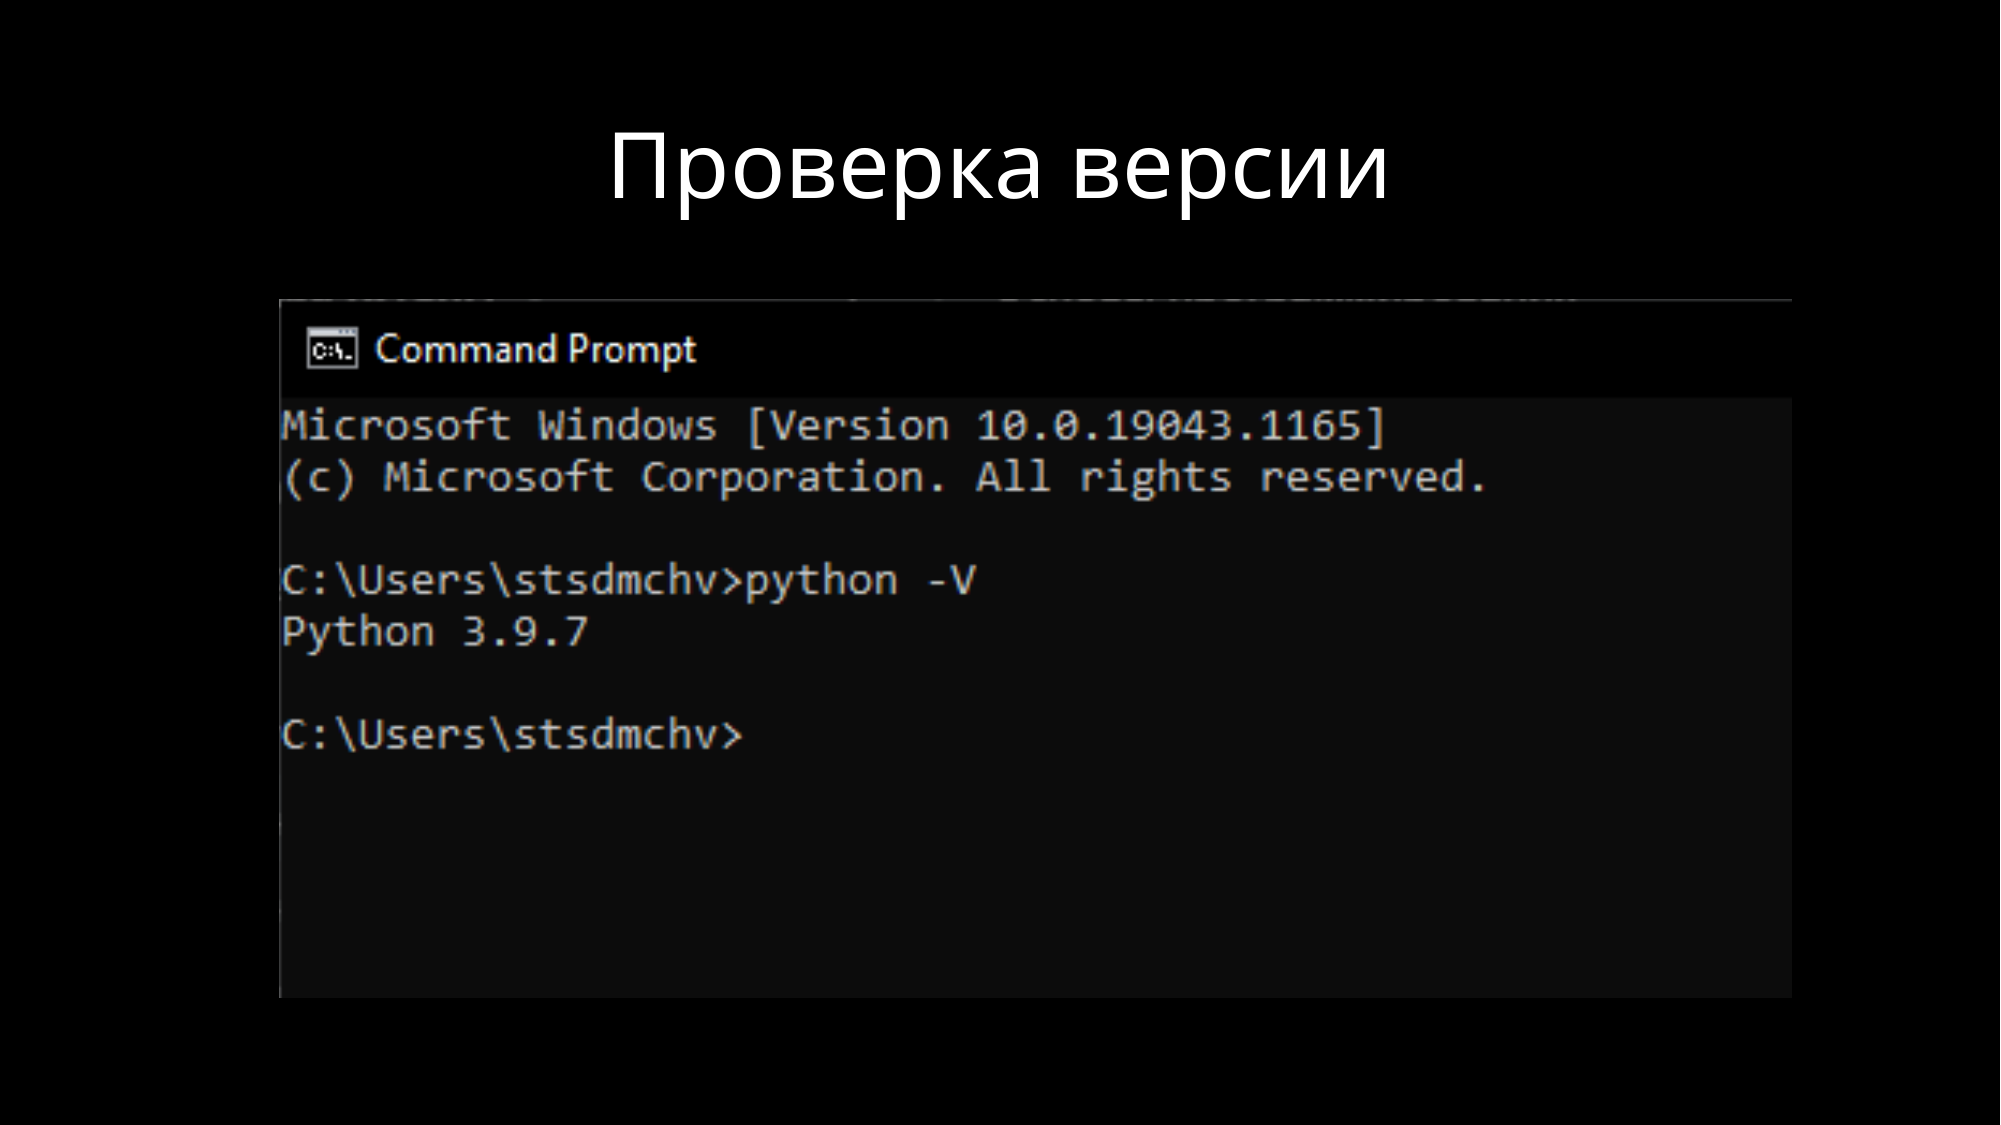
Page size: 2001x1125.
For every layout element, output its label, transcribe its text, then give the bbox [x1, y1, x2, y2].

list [279, 299, 1792, 998]
title Проверка версии [137, 59, 1863, 278]
